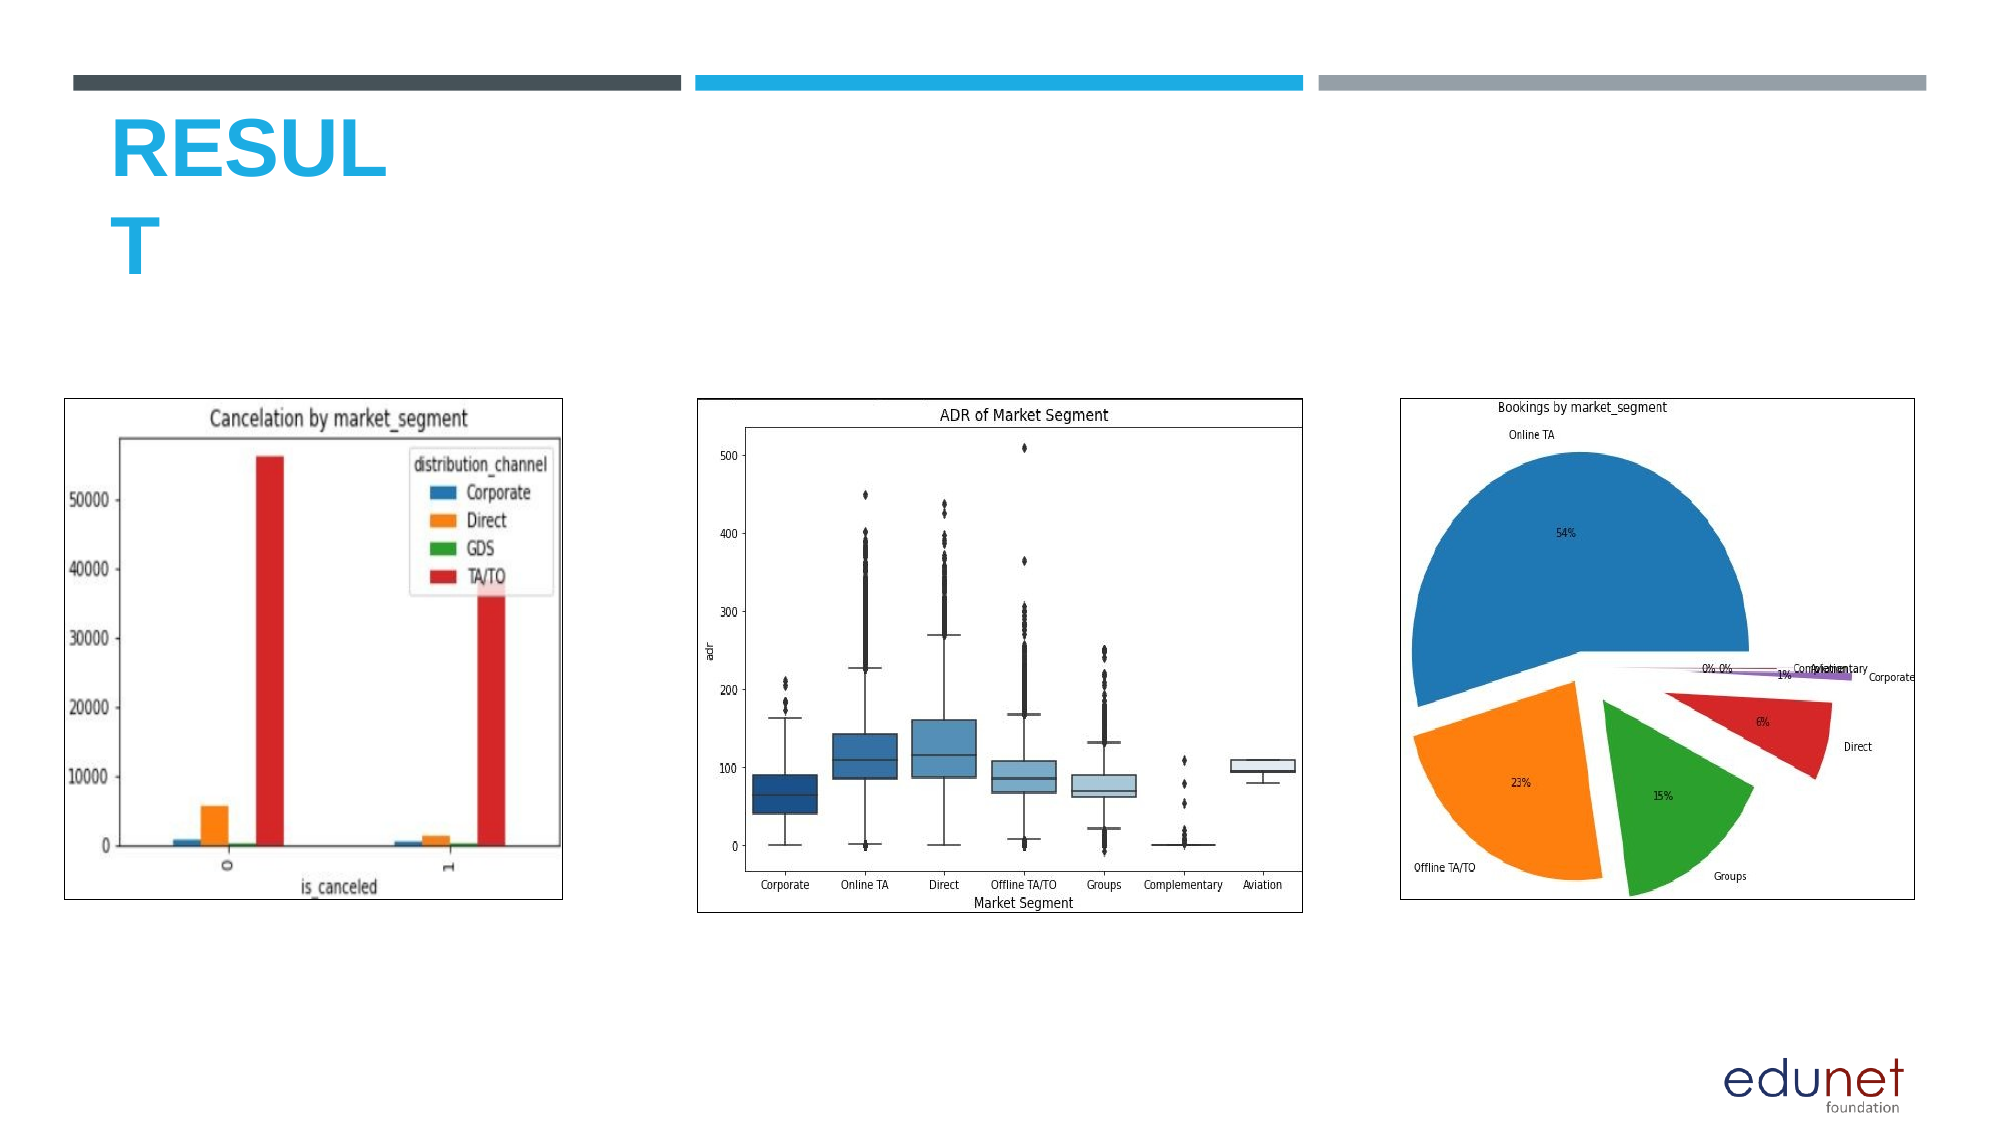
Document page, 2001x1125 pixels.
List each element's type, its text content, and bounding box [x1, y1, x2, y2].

picture [63, 397, 563, 901]
picture [696, 397, 1303, 913]
picture [1399, 397, 1916, 901]
title RESULT [108, 91, 436, 292]
picture [1724, 1057, 1904, 1113]
